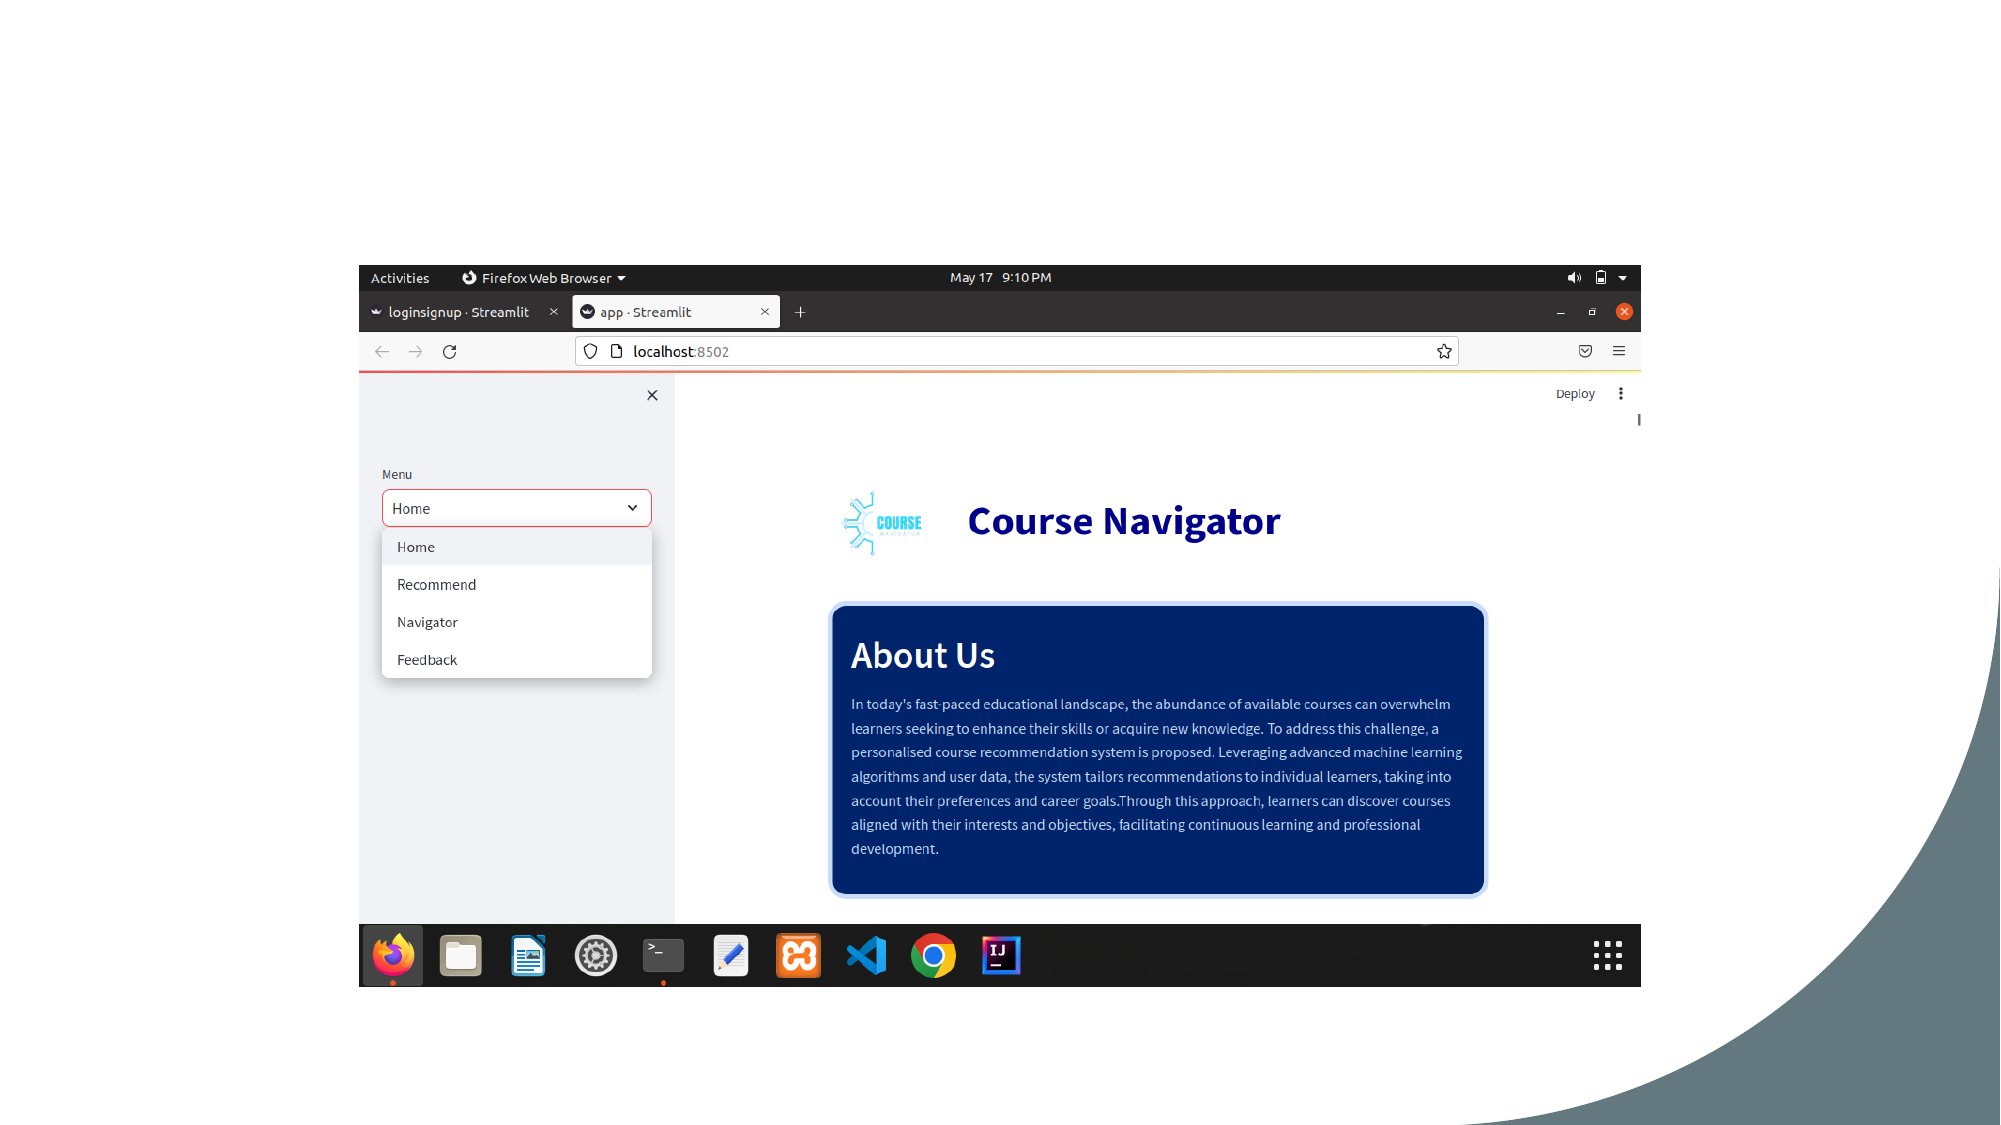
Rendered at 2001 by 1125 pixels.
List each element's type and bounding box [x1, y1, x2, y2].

picture [359, 265, 1641, 987]
